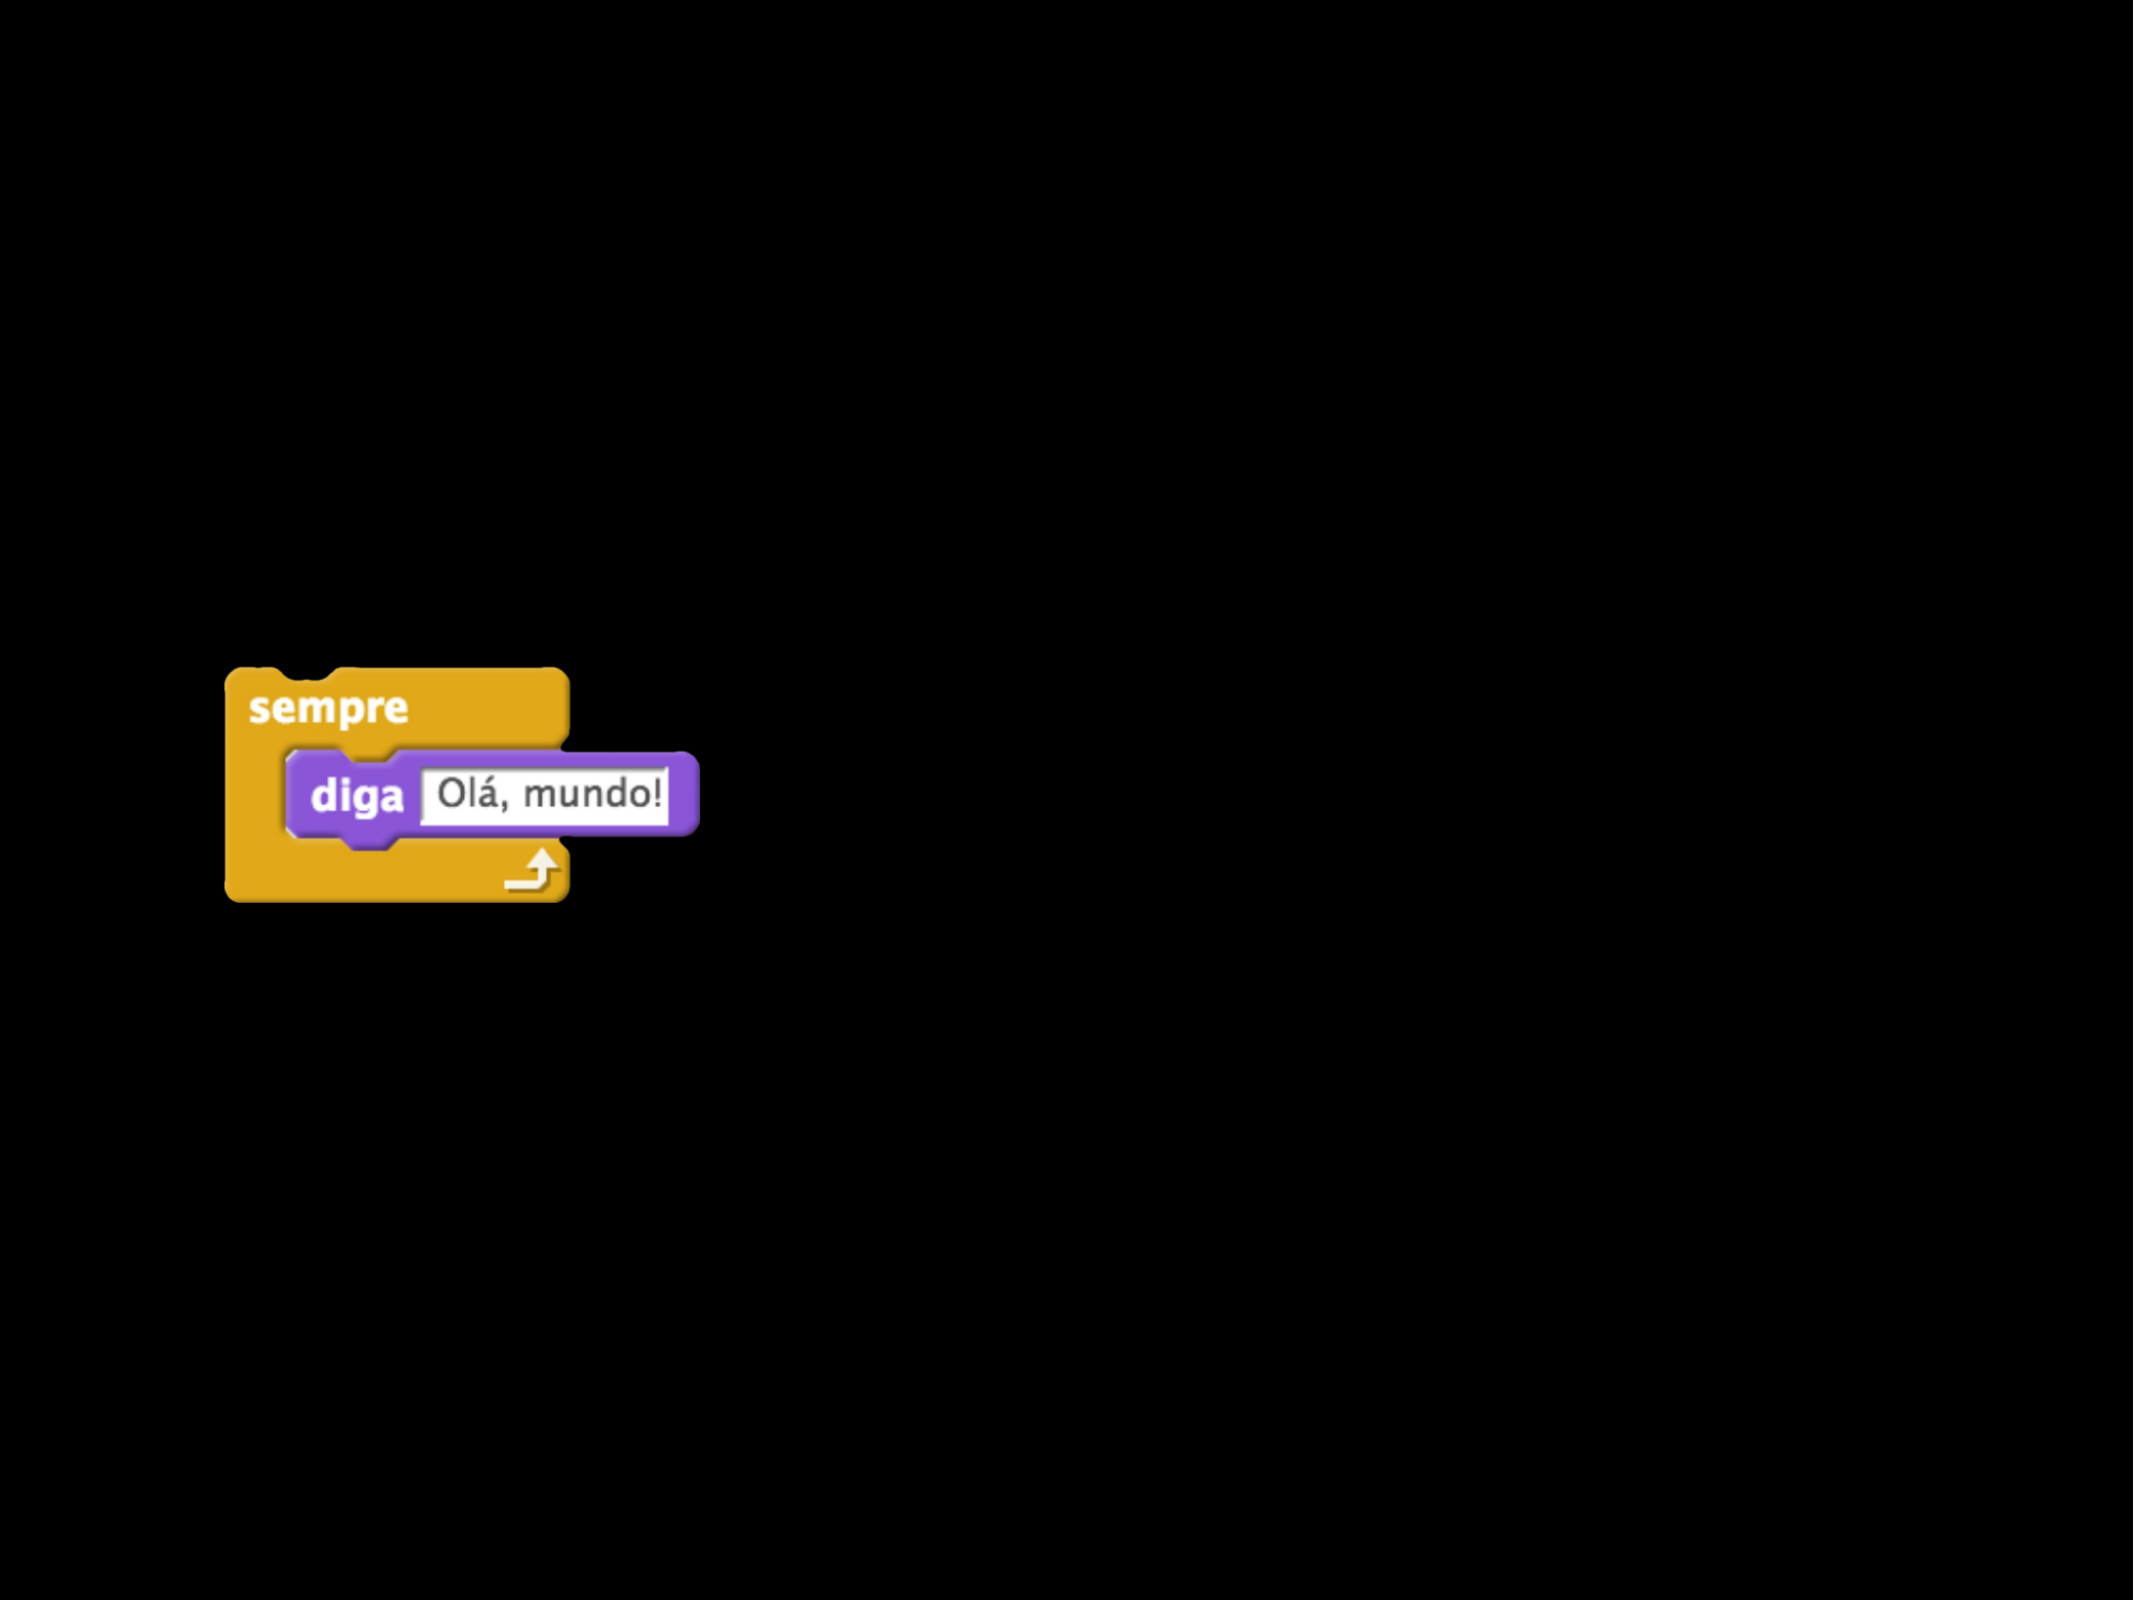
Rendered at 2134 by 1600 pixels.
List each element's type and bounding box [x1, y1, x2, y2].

picture [189, 630, 735, 938]
